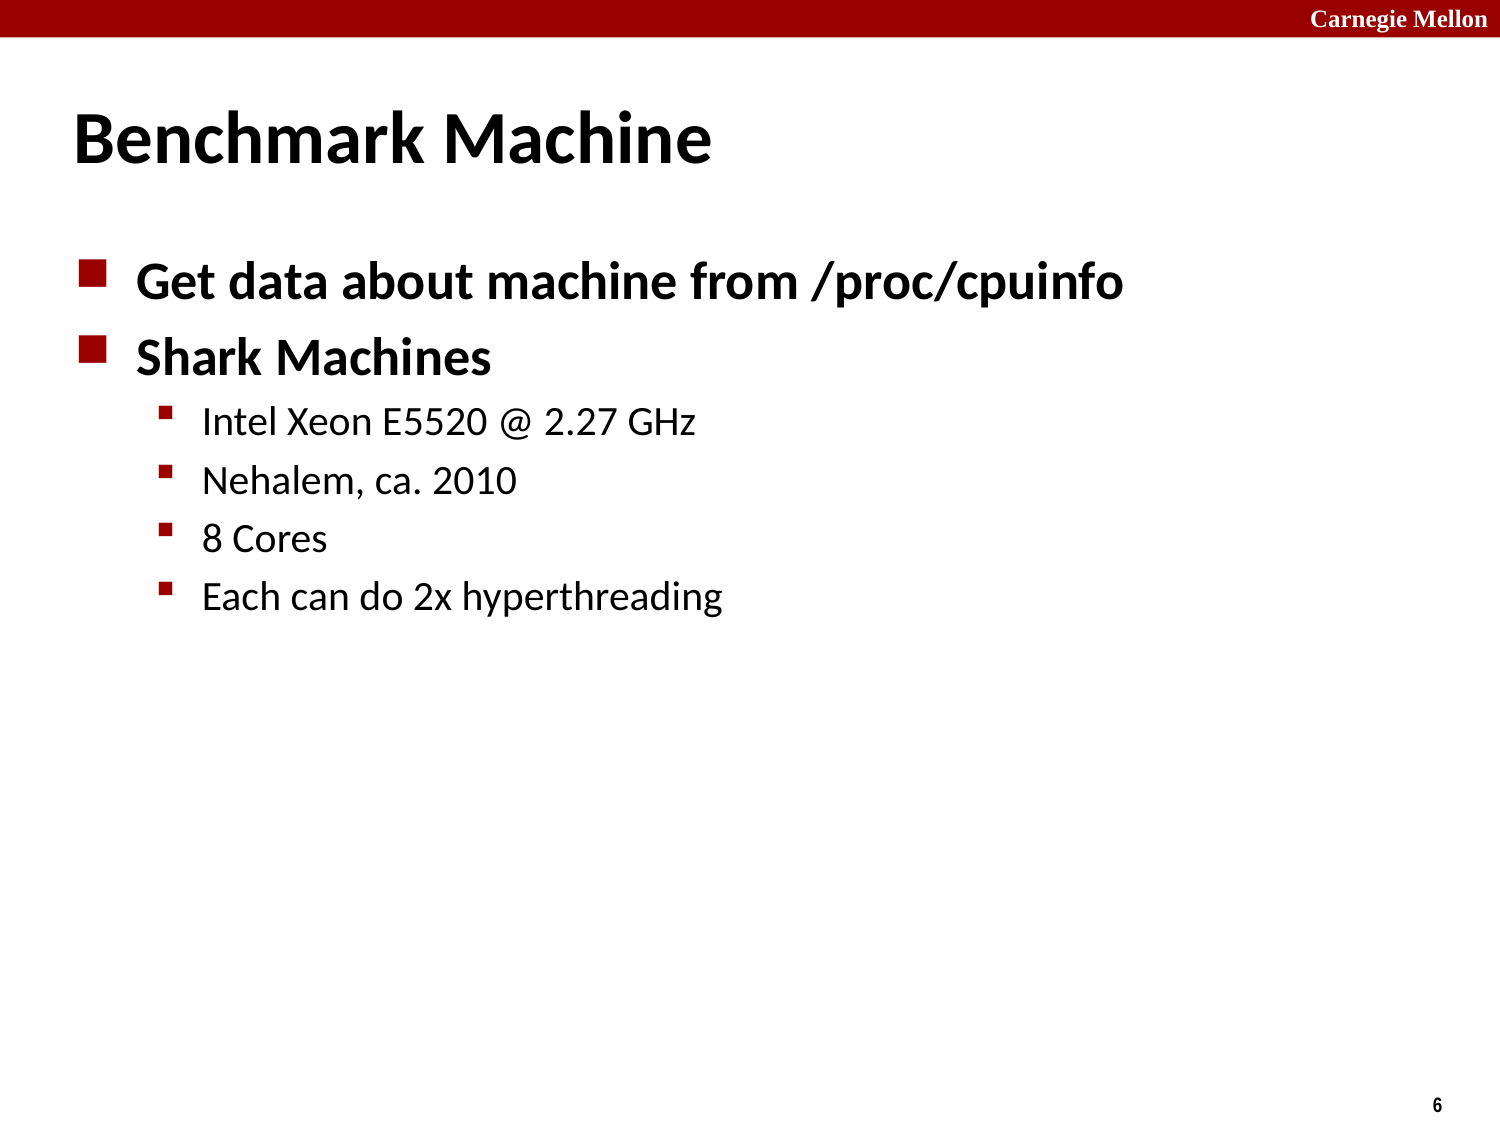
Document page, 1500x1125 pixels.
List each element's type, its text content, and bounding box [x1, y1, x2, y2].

list Get data about machine from /proc/cpuinfo Shark Machines Intel Xeon E5520 @ 2.27 GHz Nehalem, ca. 2010 8 Cores Each can do 2x hyperthreading [64, 237, 1426, 1040]
title Benchmark Machine [58, 71, 1305, 197]
